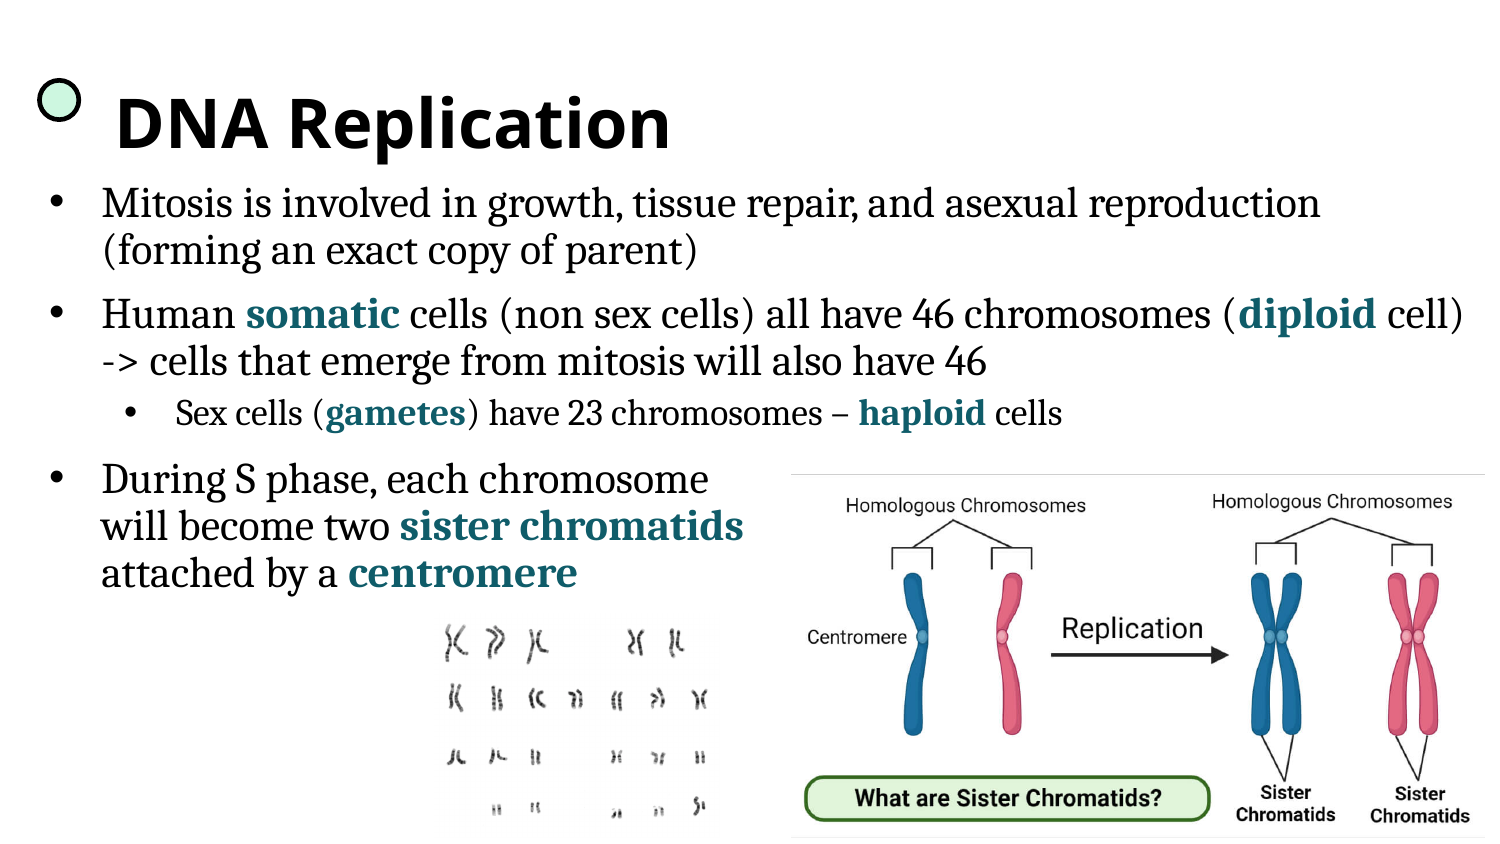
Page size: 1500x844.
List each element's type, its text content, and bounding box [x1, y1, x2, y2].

title DNA Replication [103, 44, 1397, 173]
picture [433, 613, 720, 839]
text_box During S phase, each chromosome will become two sister chromatids attached by a centromere [15, 449, 791, 844]
picture [790, 474, 1486, 839]
list Mitosis is involved in growth, tissue repair, and asexual reproduction (forming an exact copy of parent) Human somatic cells (non sex cells) all have 46 chromosomes (diploid cell) -> cells that emerge from mitosis will also have 46 Sex cells (gametes) have 23 chromosomes – haploid cells [15, 173, 1500, 710]
